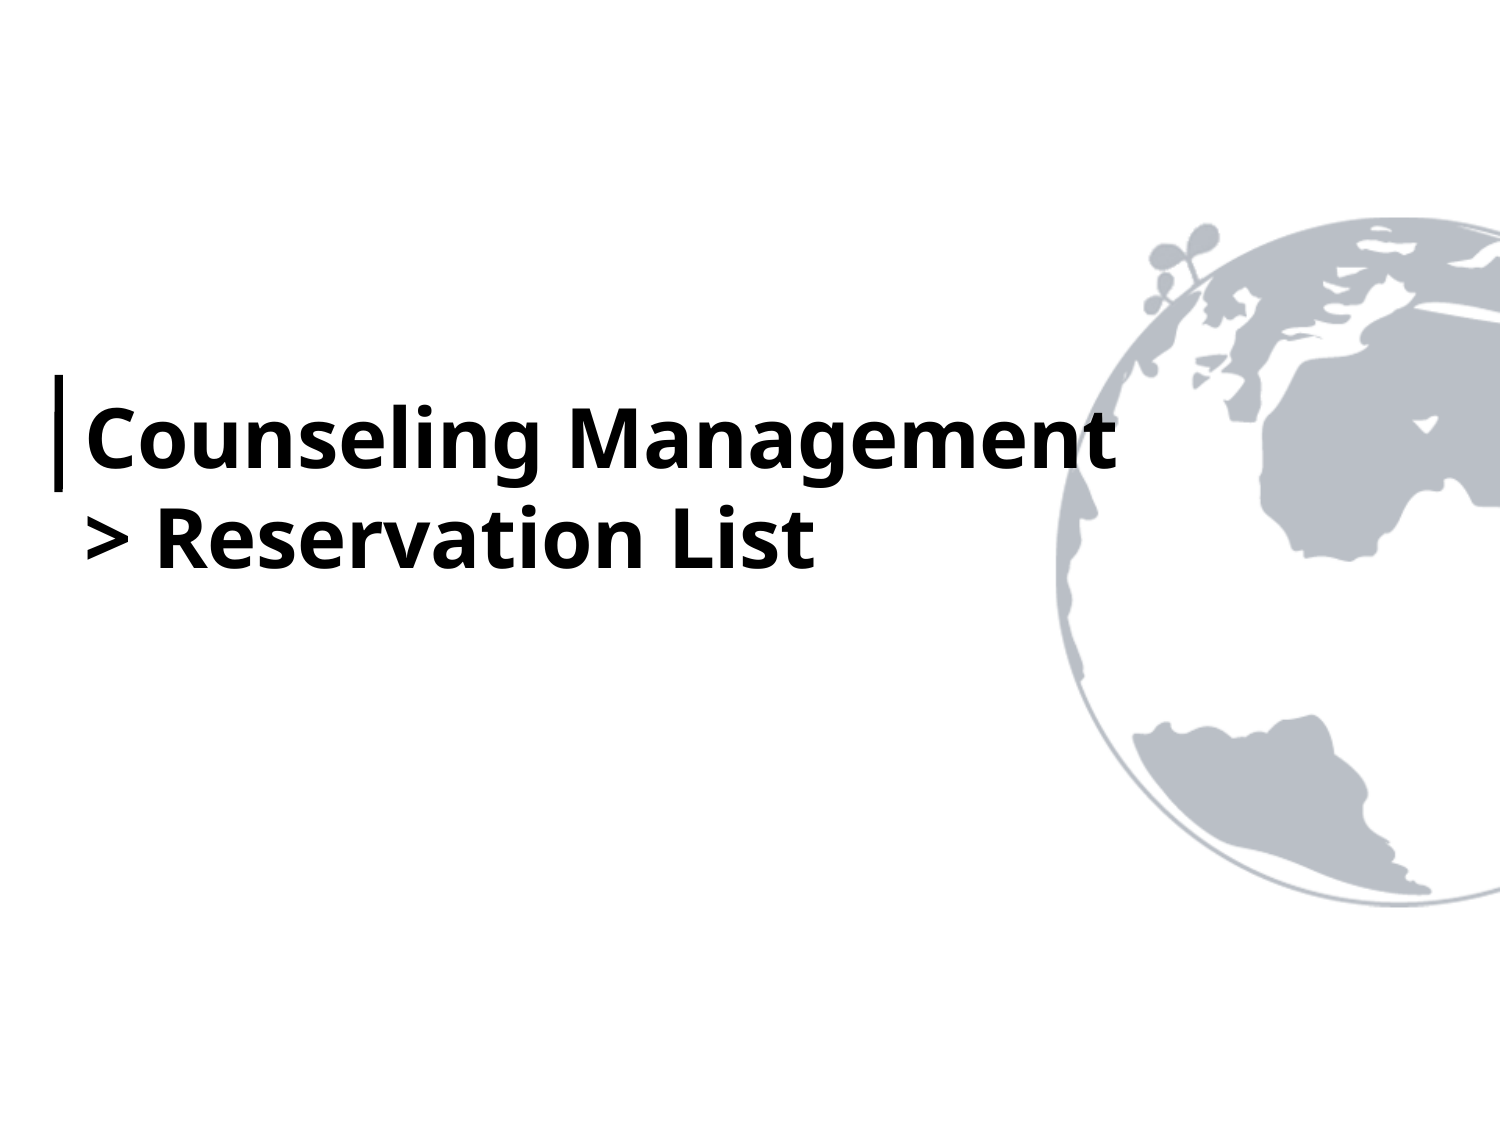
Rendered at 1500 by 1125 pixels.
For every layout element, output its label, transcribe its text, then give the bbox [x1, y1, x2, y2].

picture [0, 210, 1500, 914]
text_box Counseling Management > Reservation List [70, 377, 1454, 593]
